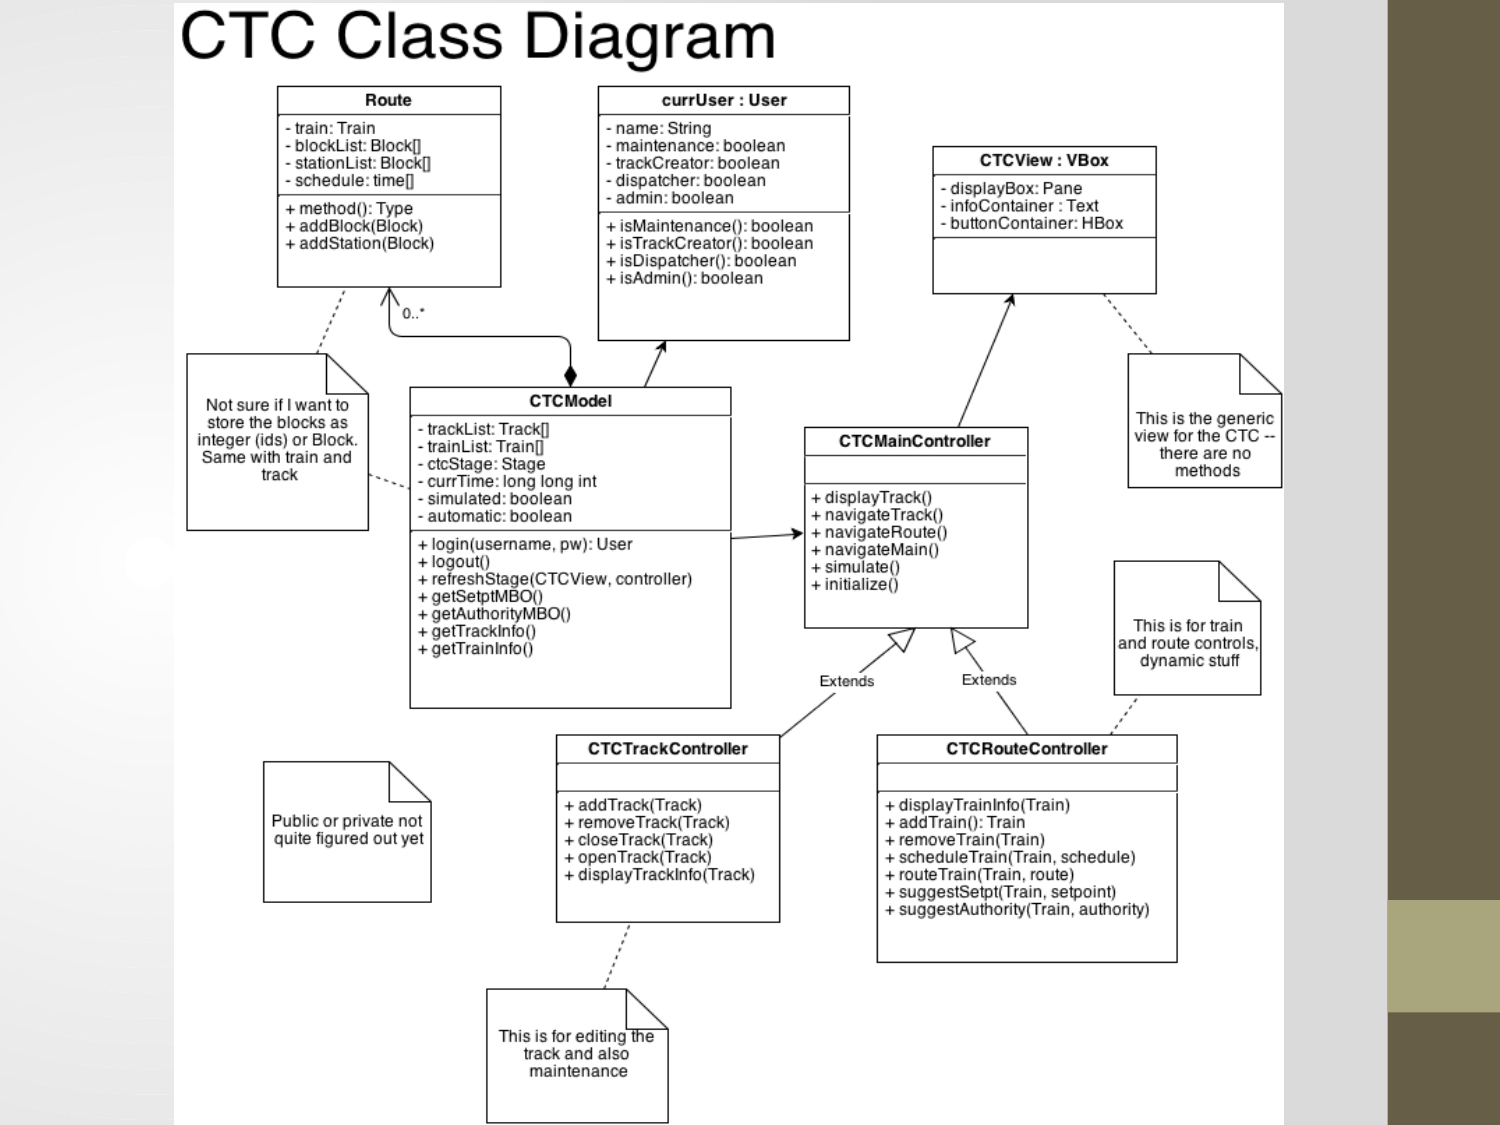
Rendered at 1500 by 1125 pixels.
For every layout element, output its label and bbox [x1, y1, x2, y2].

picture [174, 2, 1285, 1125]
